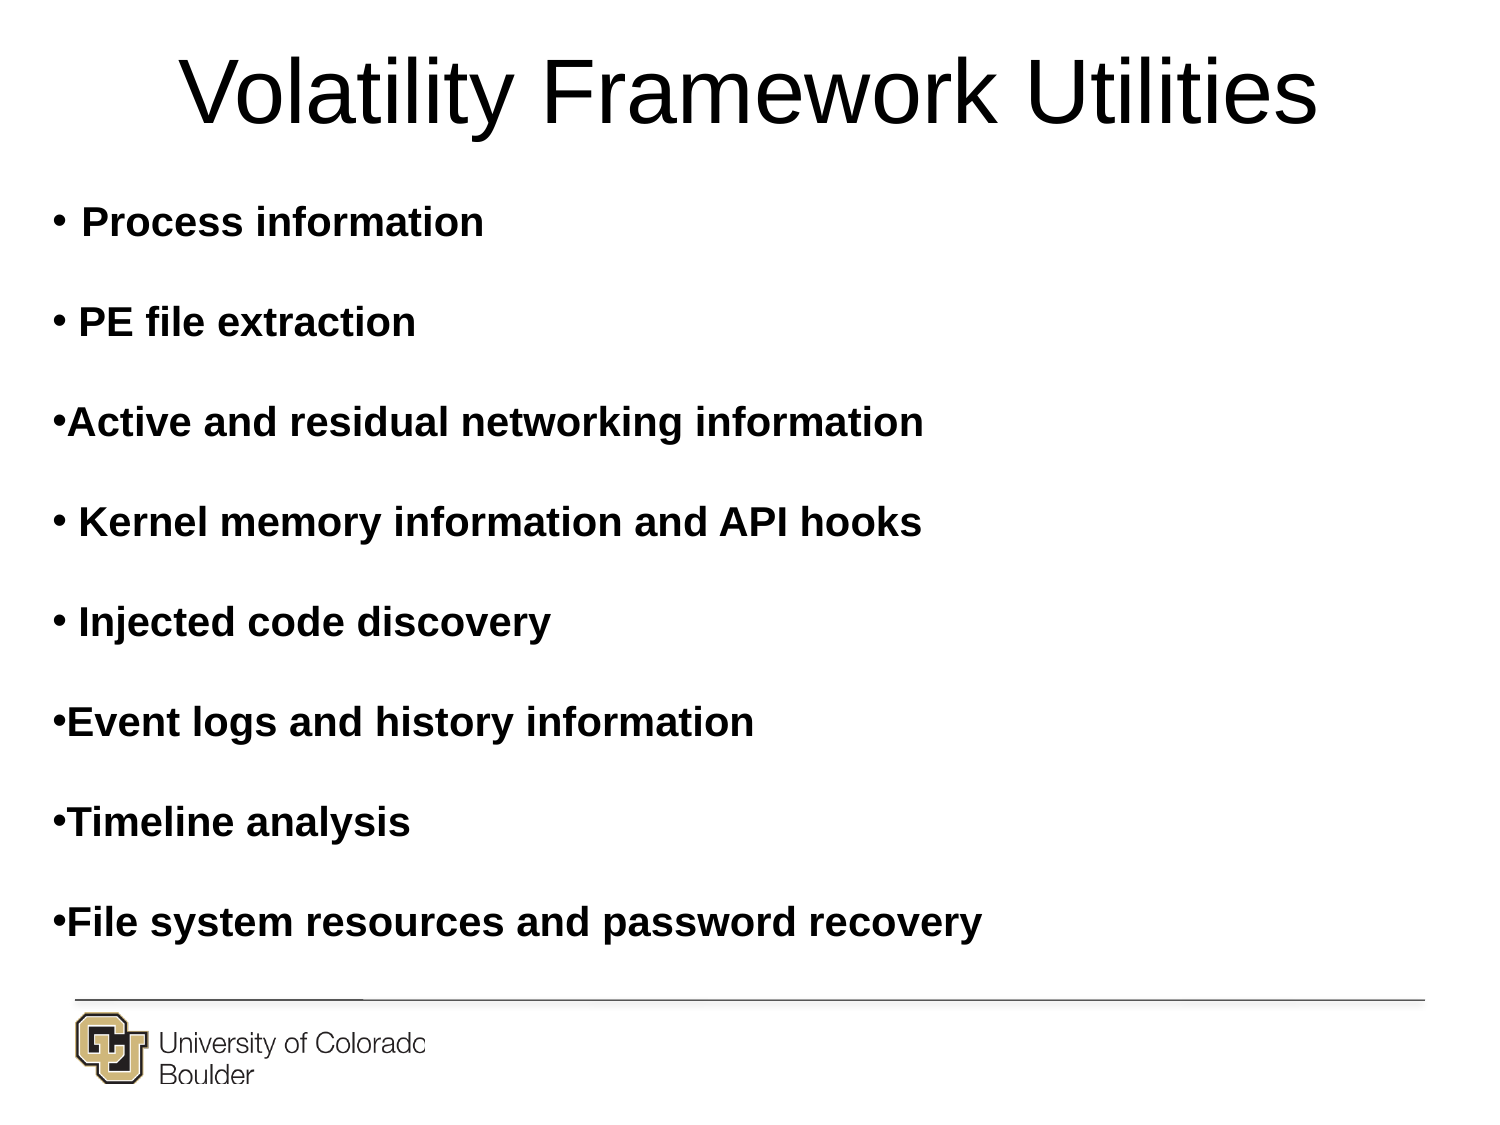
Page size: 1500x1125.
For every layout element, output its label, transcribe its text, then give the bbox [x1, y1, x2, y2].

text_box Process information PE file extraction Active and residual networking information Kernel memory information and API hooks Injected code discovery Event logs and history information Timeline analysis File system resources and password recovery [37, 187, 1113, 1003]
text_box Volatility Framework Utilities [74, 24, 1425, 213]
